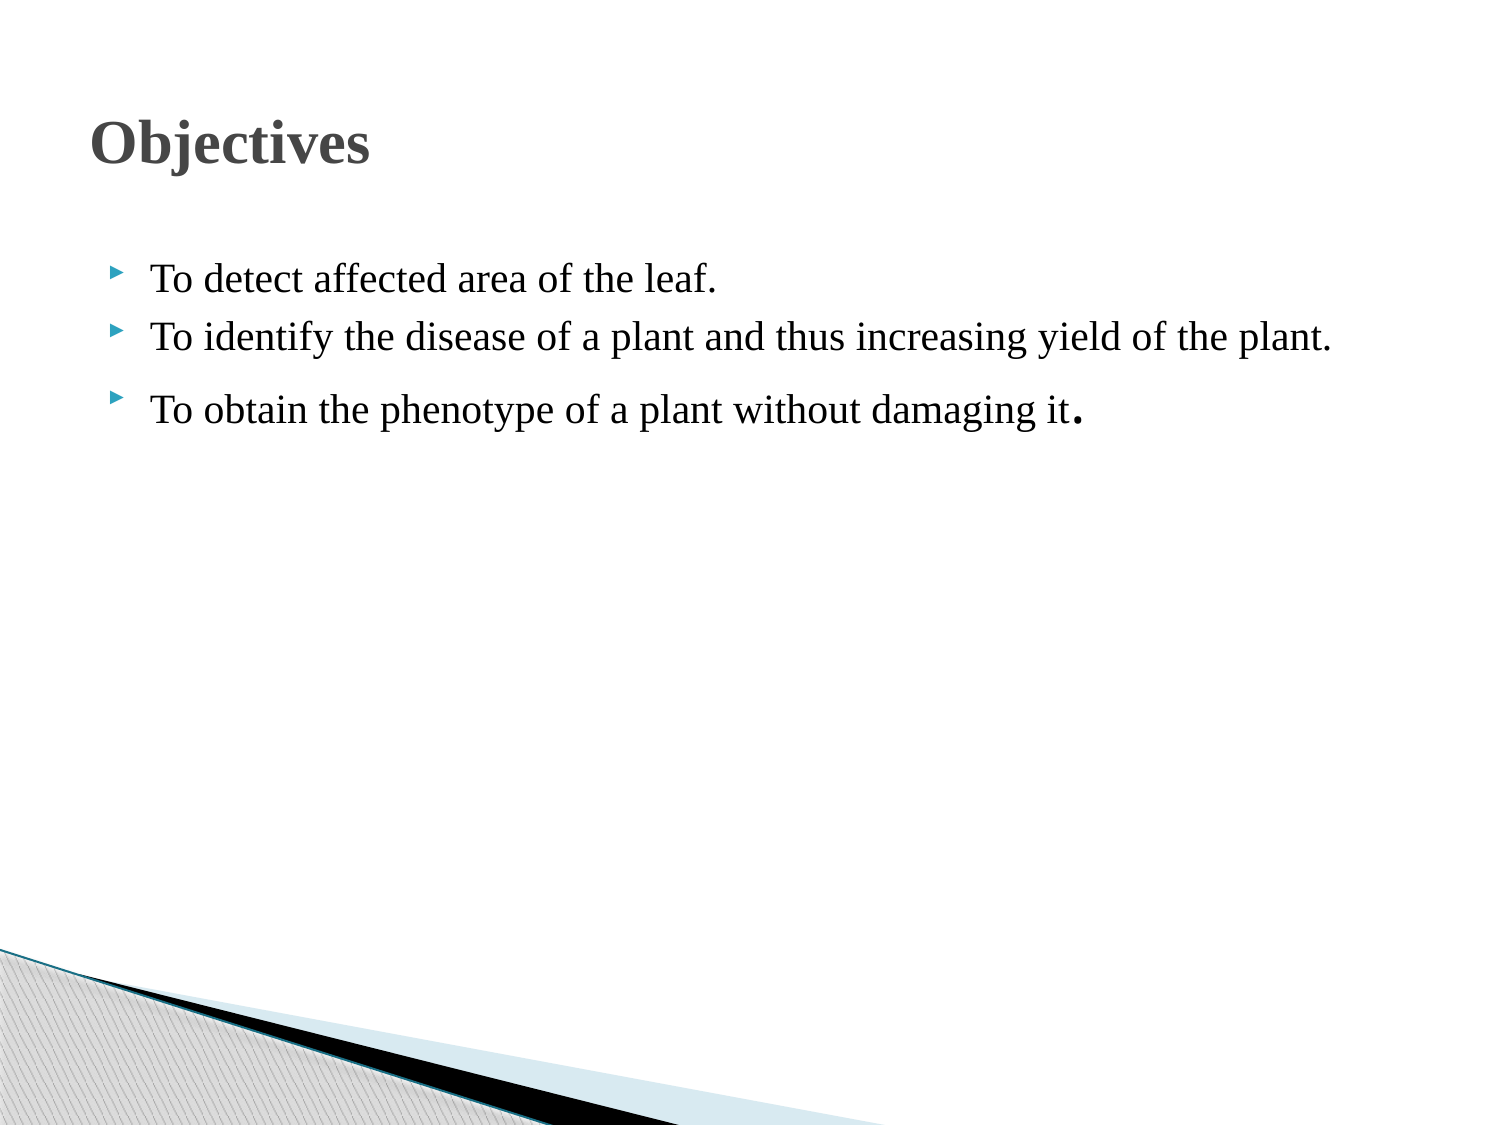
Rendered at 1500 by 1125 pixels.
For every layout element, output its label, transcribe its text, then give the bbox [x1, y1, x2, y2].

title Objectives [75, 45, 1425, 233]
list To detect affected area of the leaf. To identify the disease of a plant and thus increasing yield of the plant. To obtain the phenotype of a plant without damaging it. [75, 243, 1425, 986]
